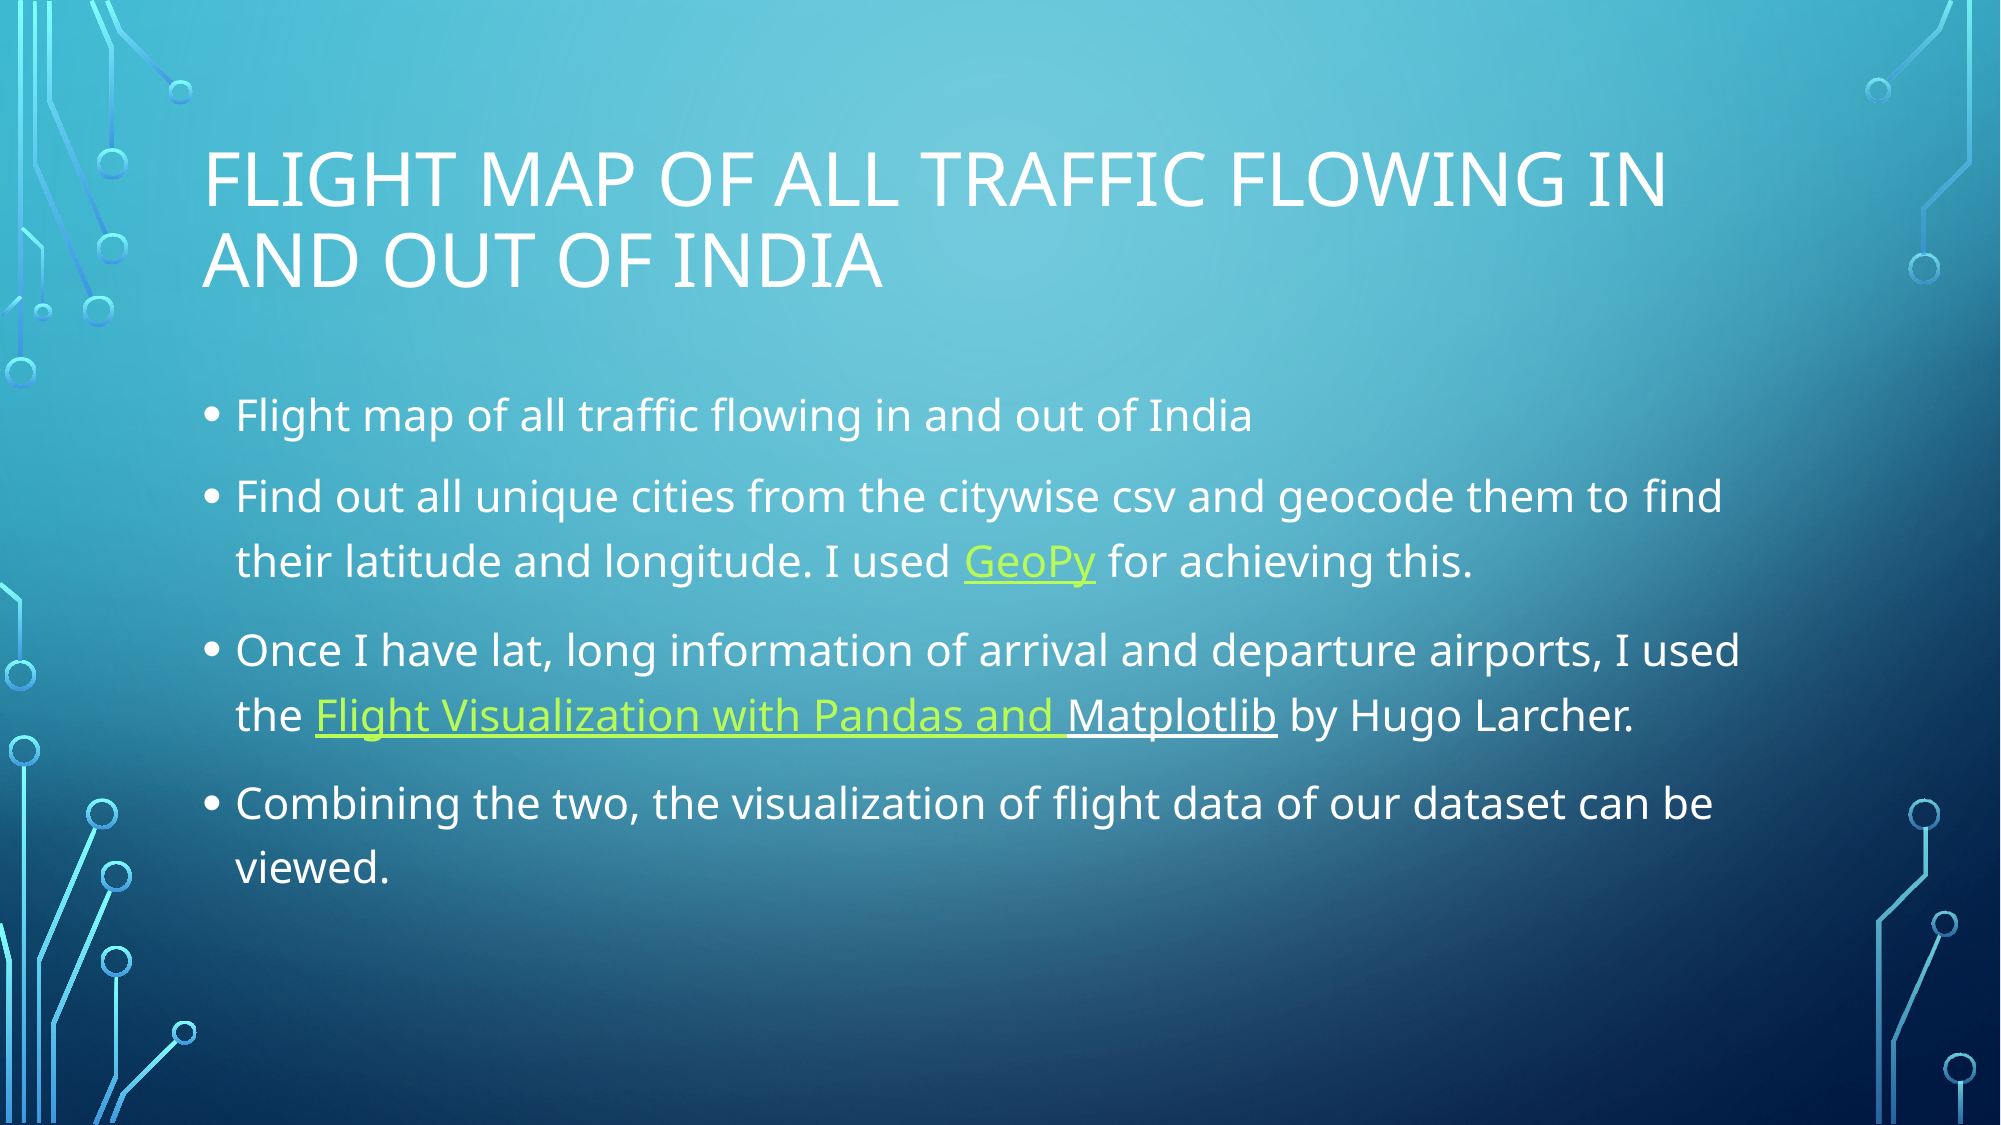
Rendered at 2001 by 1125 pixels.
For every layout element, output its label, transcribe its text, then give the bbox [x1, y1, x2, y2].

list Flight map of all traffic flowing in and out of India Find out all unique cities from the citywise csv and geocode them to find their latitude and longitude. I used GeoPy for achieving this. Once I have lat, long information of arrival and departure airports, I used the Flight Visualization with Pandas and Matplotlib by Hugo Larcher. Combining the two, the visualization of flight data of our dataset can be viewed. [187, 369, 1813, 950]
title Flight map of all traffic flowing in and out of India [187, 101, 1813, 344]
